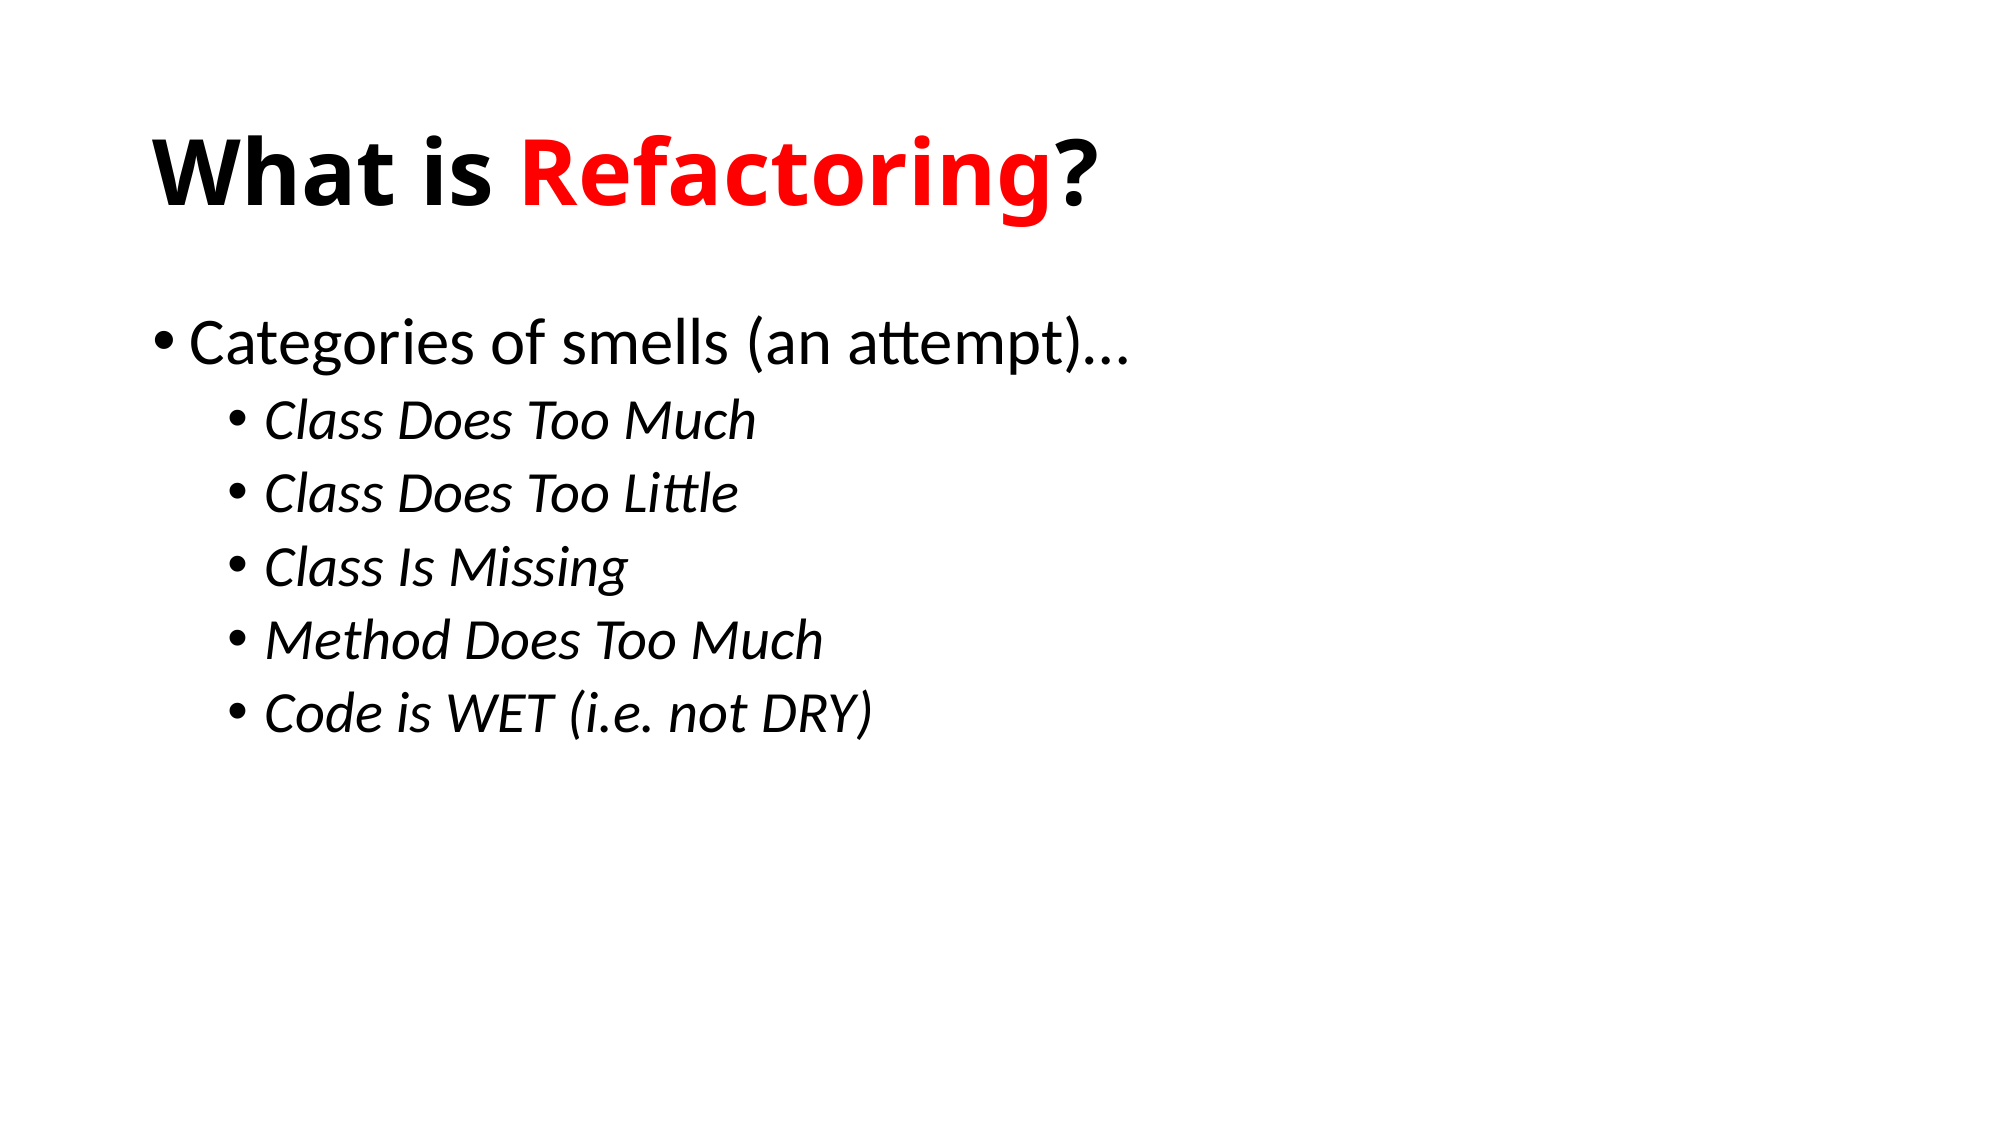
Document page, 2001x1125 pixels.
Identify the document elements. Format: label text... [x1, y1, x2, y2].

list Categories of smells (an attempt)… Class Does Too Much Class Does Too Little Class Is Missing Method Does Too Much Code is WET (i.e. not DRY) [137, 299, 1791, 1080]
title What is Refactoring? [137, 66, 1863, 285]
